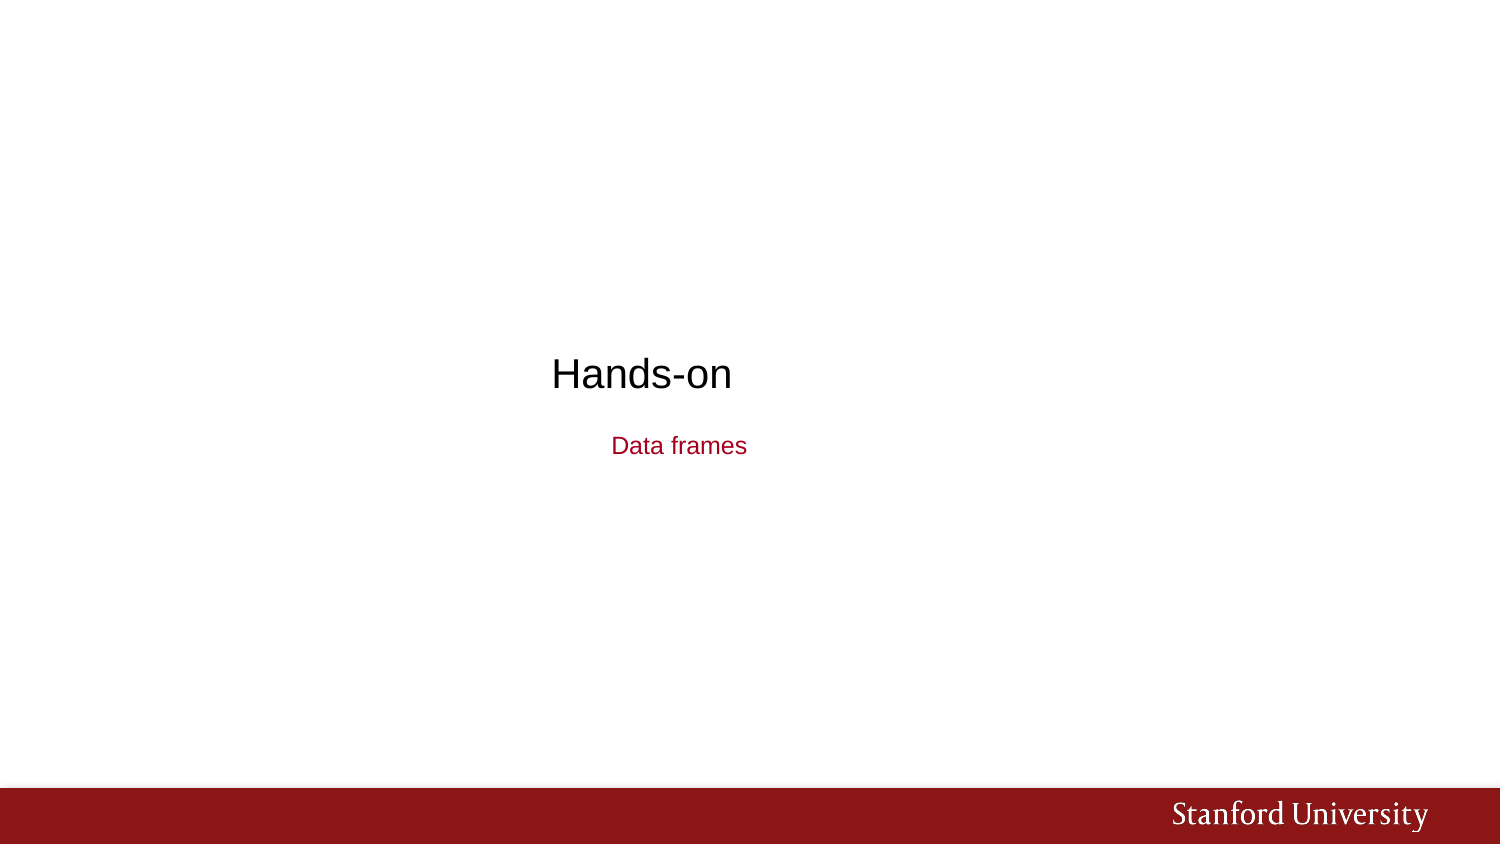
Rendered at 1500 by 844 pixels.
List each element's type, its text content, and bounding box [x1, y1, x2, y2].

list Data frames [263, 421, 748, 575]
title Hands-on [263, 252, 748, 405]
picture [1173, 800, 1428, 832]
